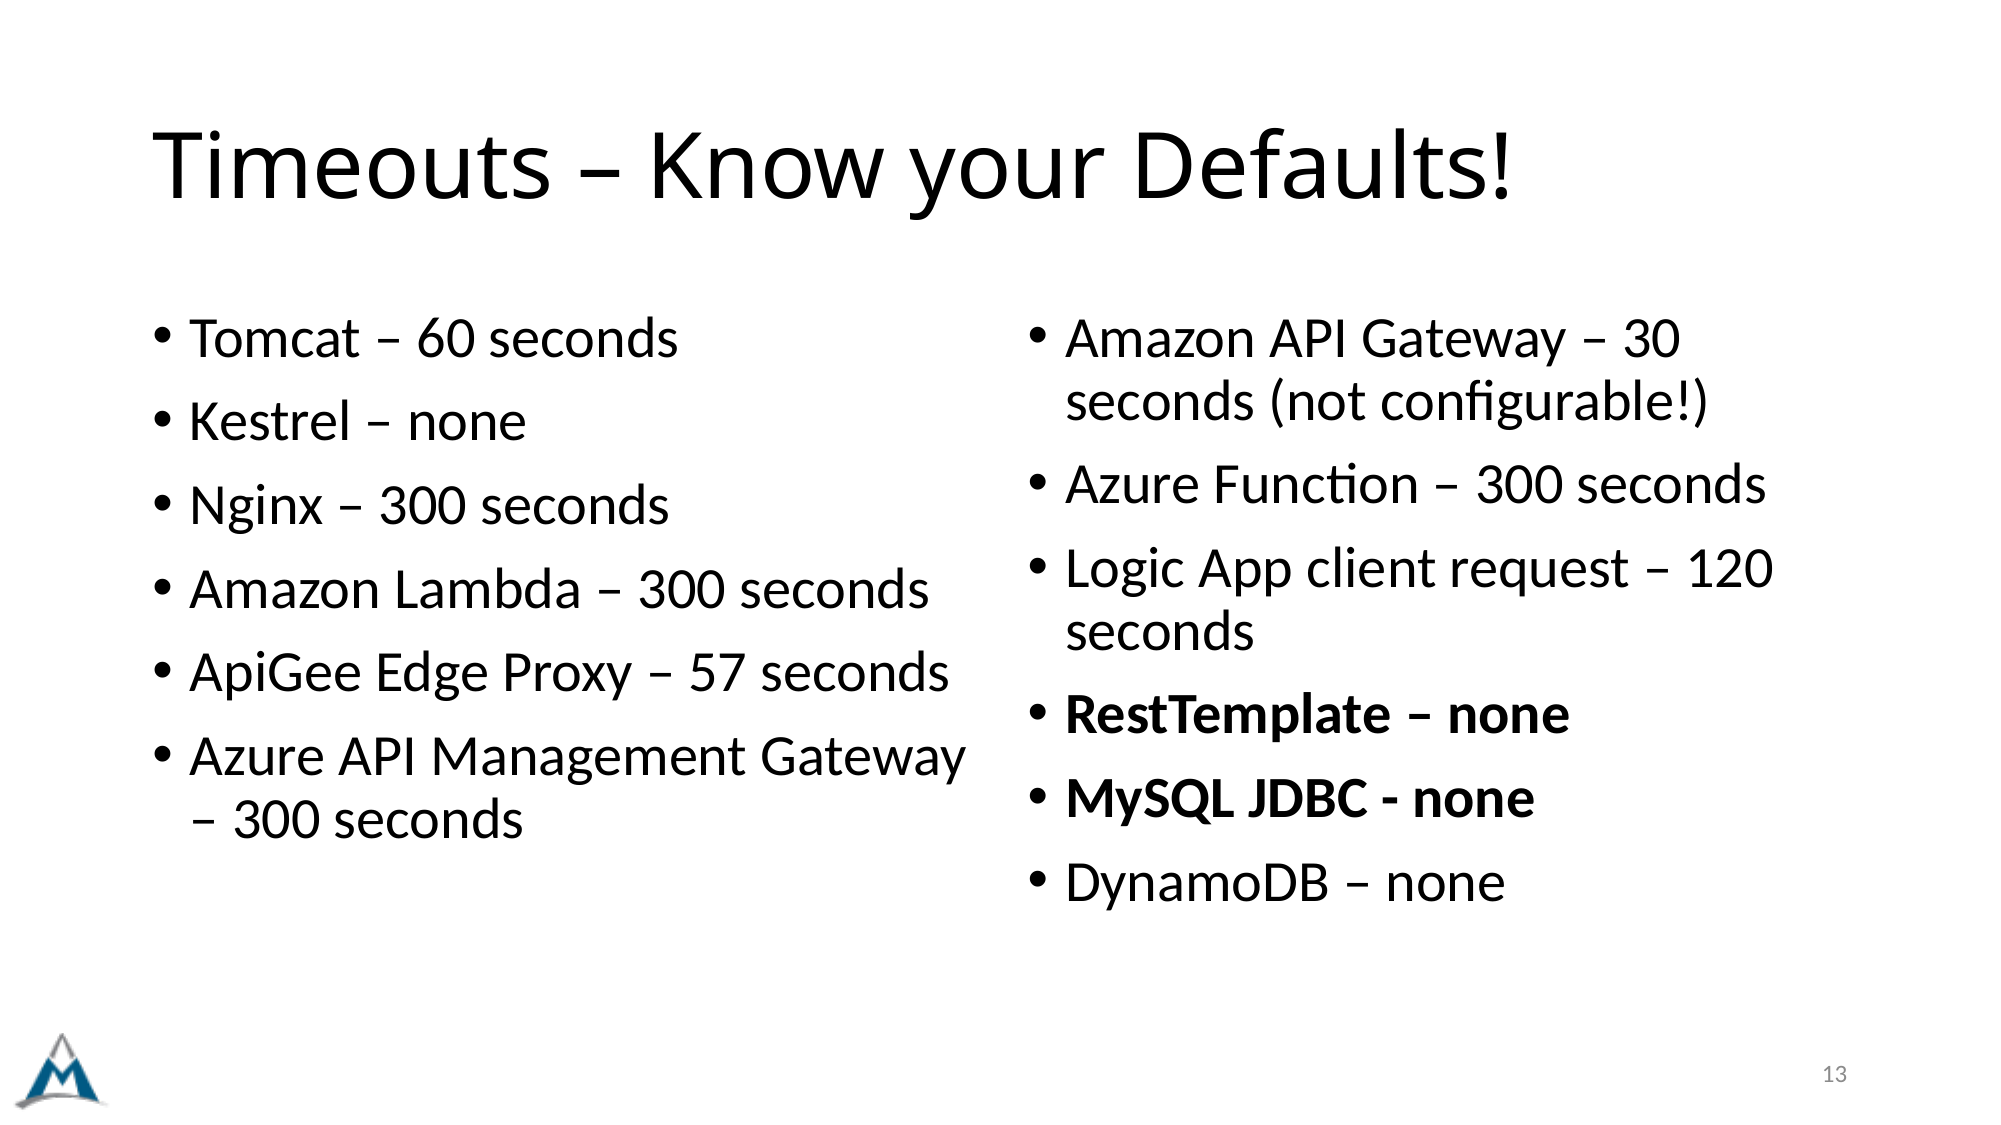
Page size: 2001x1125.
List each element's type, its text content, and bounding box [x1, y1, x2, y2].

picture [12, 1033, 112, 1112]
list Amazon API Gateway – 30 seconds (not configurable!) Azure Function – 300 seconds Logic App client request – 120 seconds RestTemplate – none MySQL JDBC - none DynamoDB – none [1012, 299, 1863, 1014]
slide_number 13 [1412, 1042, 1863, 1103]
title Timeouts – Know your Defaults! [137, 59, 1863, 278]
list Tomcat – 60 seconds Kestrel – none Nginx – 300 seconds Amazon Lambda – 300 seconds ApiGee Edge Proxy – 57 seconds Azure API Management Gateway – 300 seconds [137, 299, 988, 1014]
